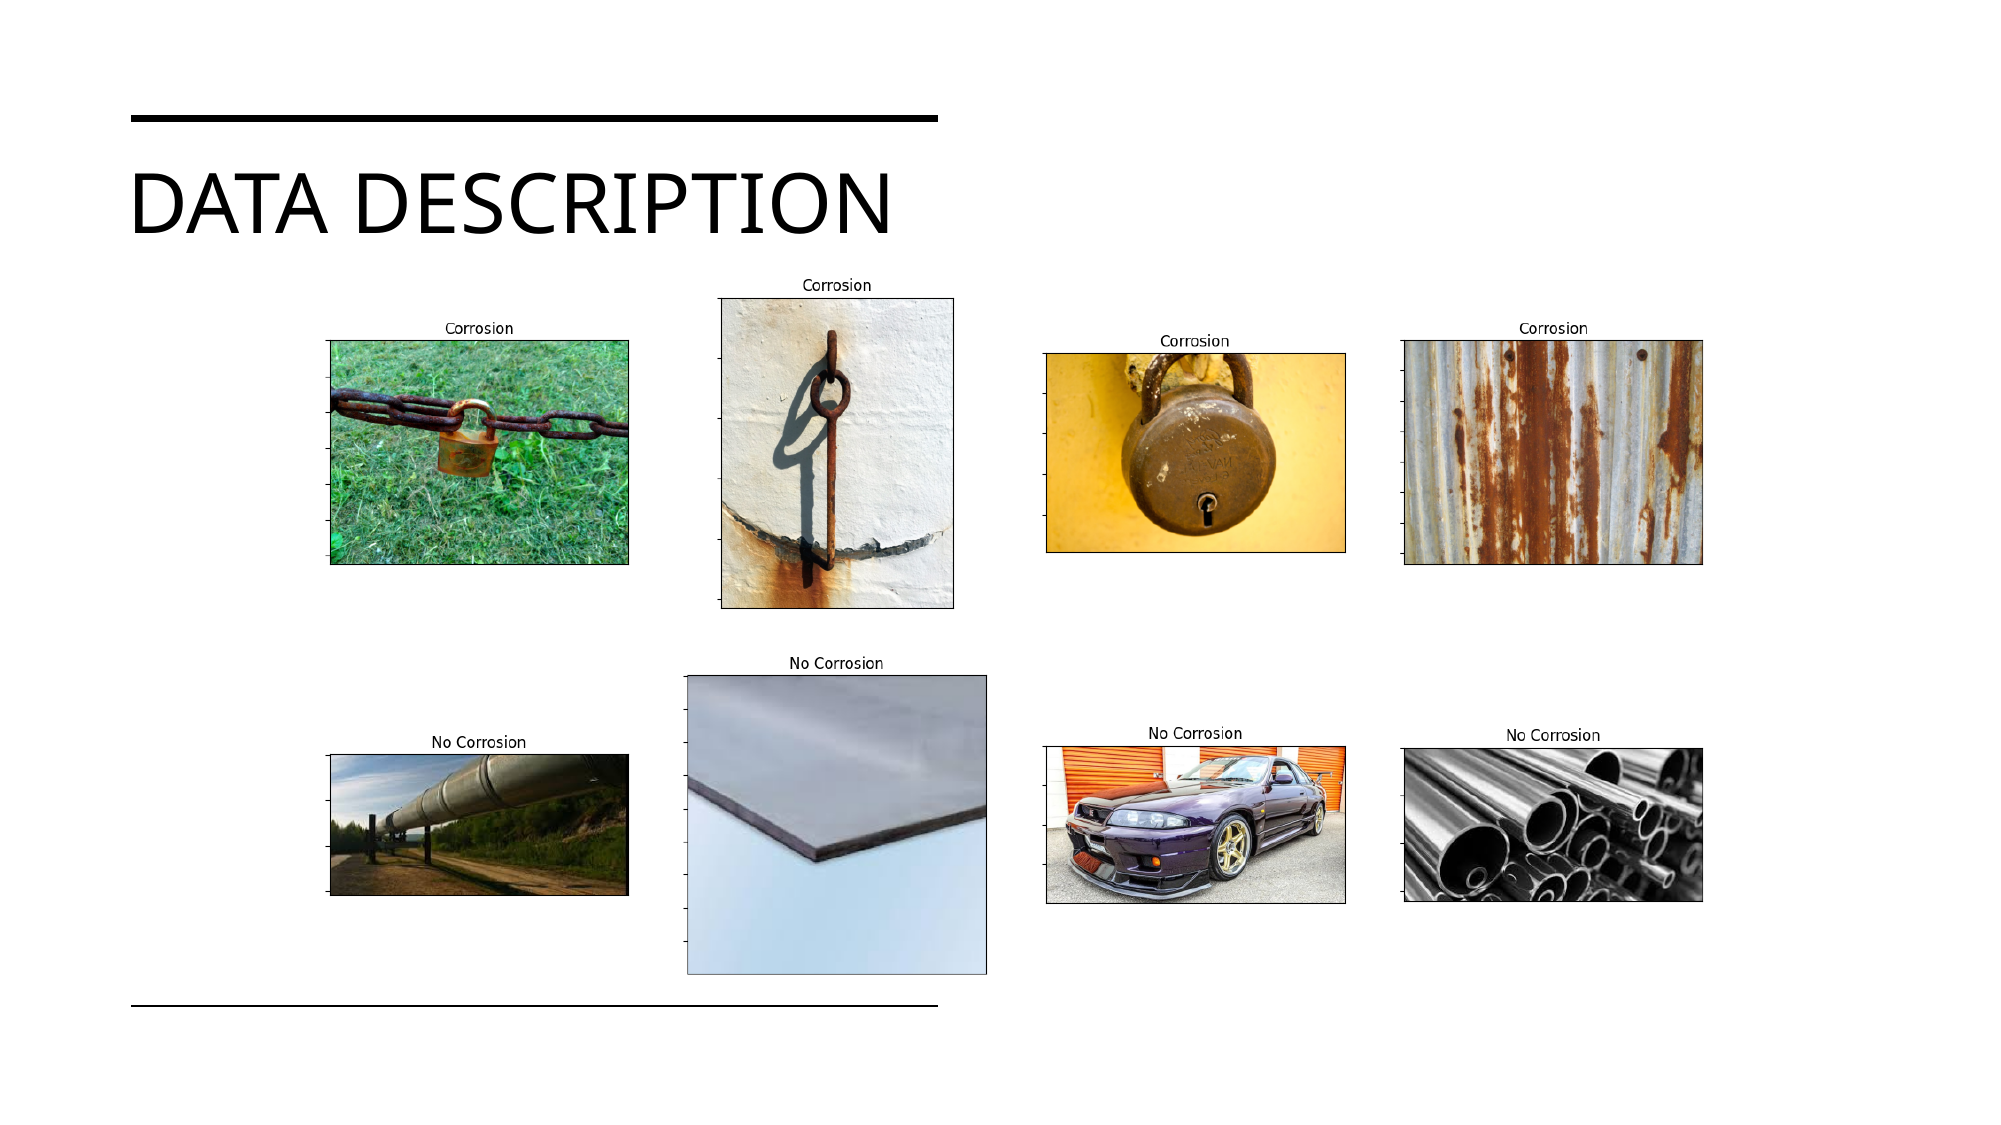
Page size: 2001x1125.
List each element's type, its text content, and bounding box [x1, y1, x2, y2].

title Data description [112, 143, 970, 778]
picture [316, 269, 1710, 982]
